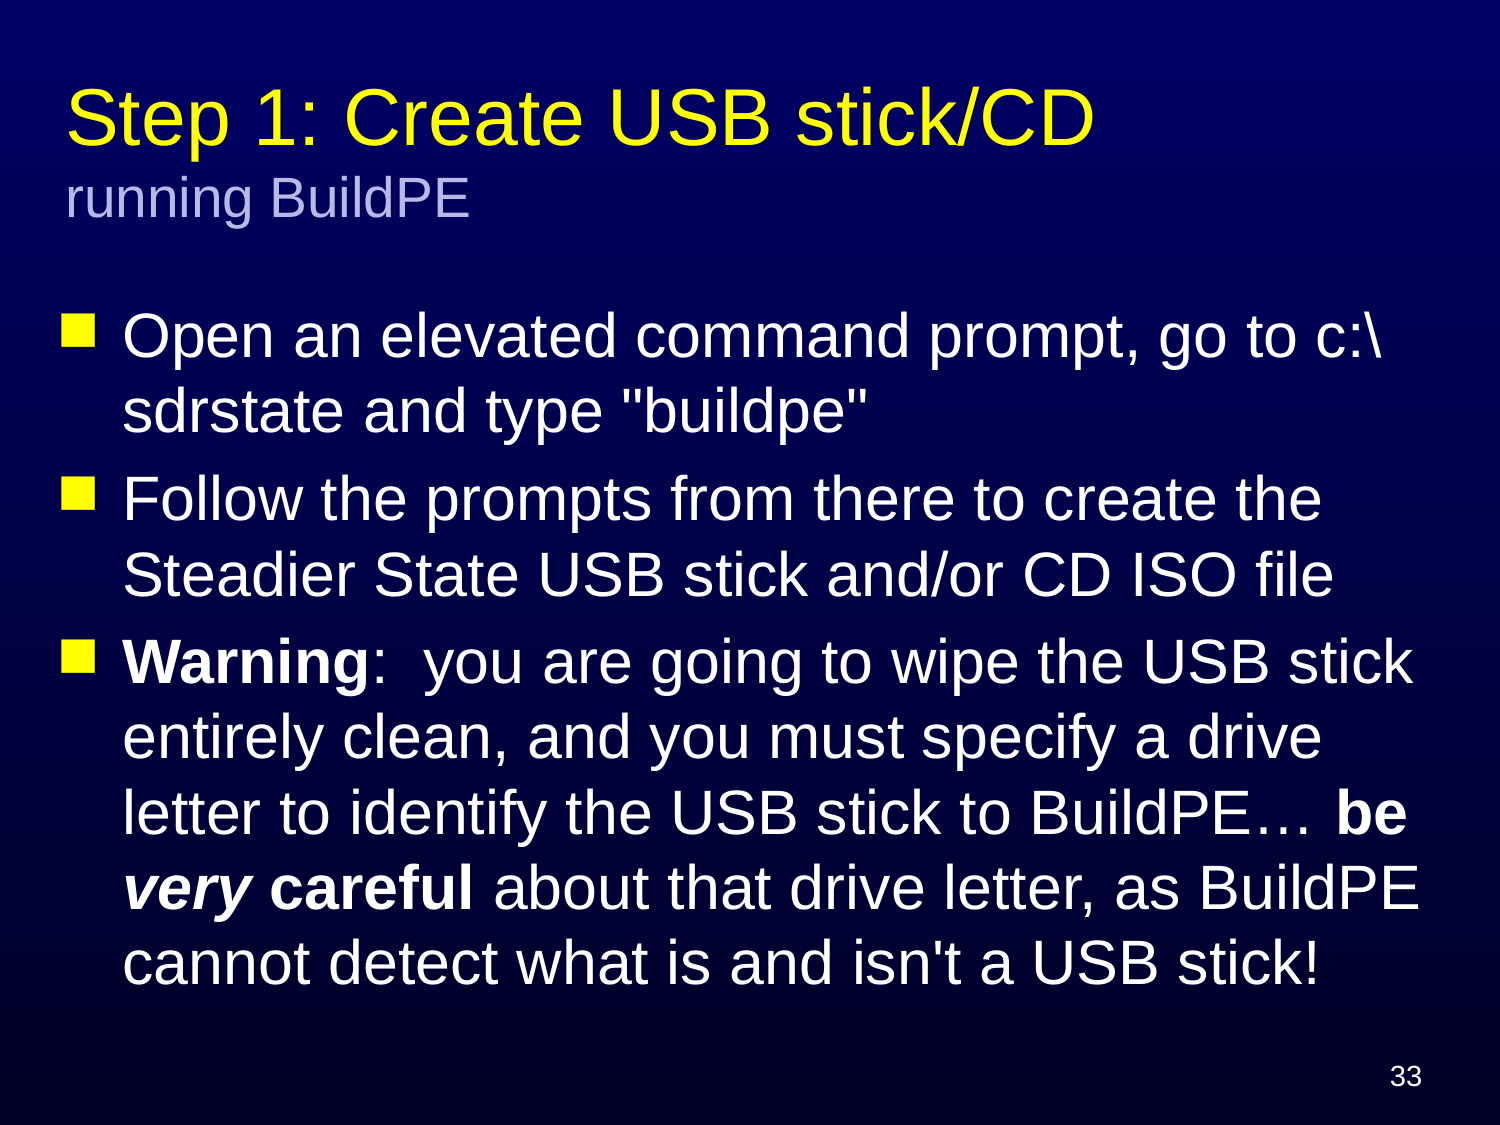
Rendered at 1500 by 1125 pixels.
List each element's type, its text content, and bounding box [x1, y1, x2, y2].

list Open an elevated command prompt, go to c:\sdrstate and type "buildpe" Follow the prompts from there to create the Steadier State USB stick and/or CD ISO file Warning: you are going to wipe the USB stick entirely clean, and you must specify a drive letter to identify the USB stick to BuildPE… be very careful about that drive letter, as BuildPE cannot detect what is and isn't a USB stick! [50, 287, 1475, 1013]
title Step 1: Create USB stick/CD running BuildPE [50, 56, 1463, 238]
slide_number 33 [1125, 1037, 1438, 1113]
